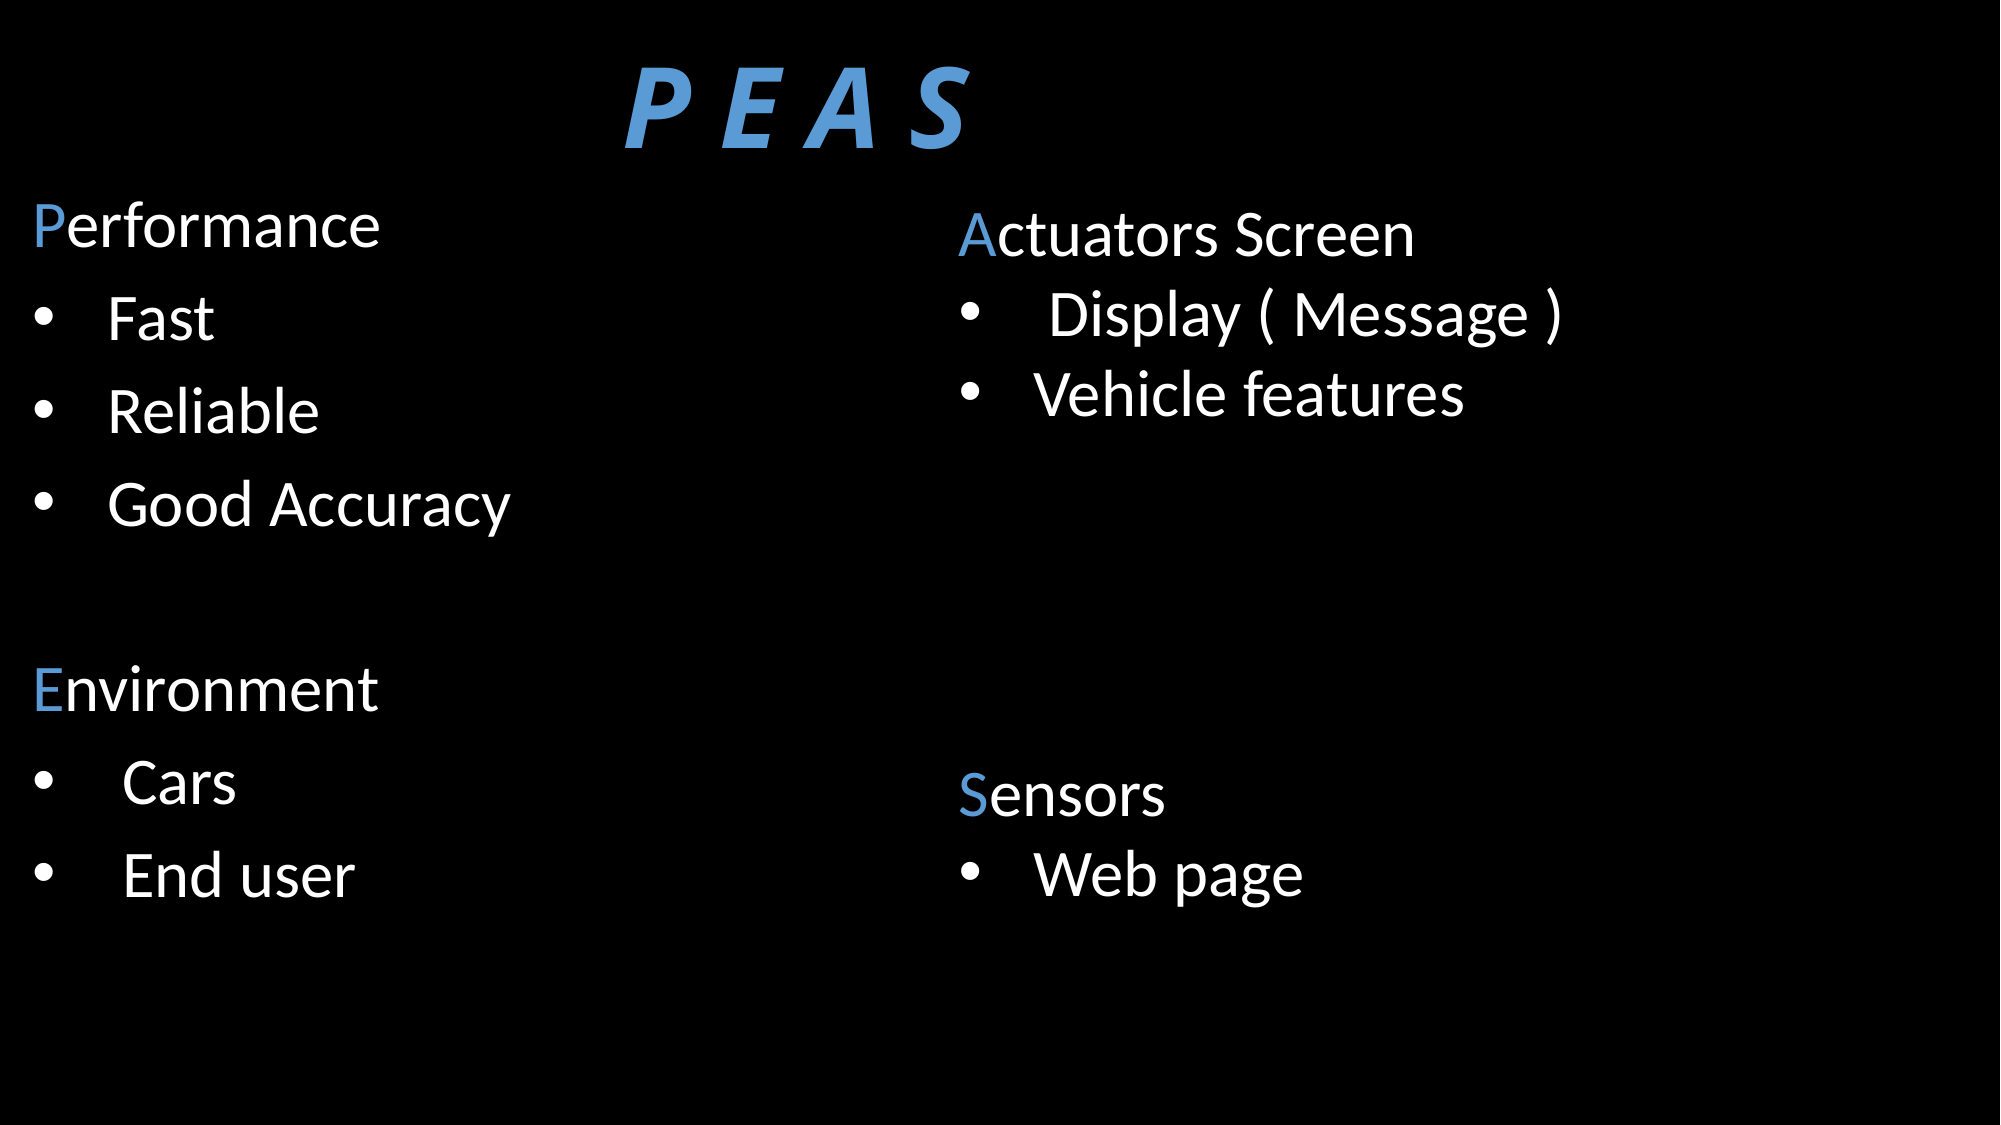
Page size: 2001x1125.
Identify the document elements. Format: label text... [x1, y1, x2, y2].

subtitle Performance Fast Reliable Good Accuracy Environment Cars End user [17, 182, 771, 1125]
text_box Actuators Screen Display ( Message ) Vehicle features Sensors Web page [943, 182, 1957, 918]
title P E A S [0, 0, 1593, 838]
